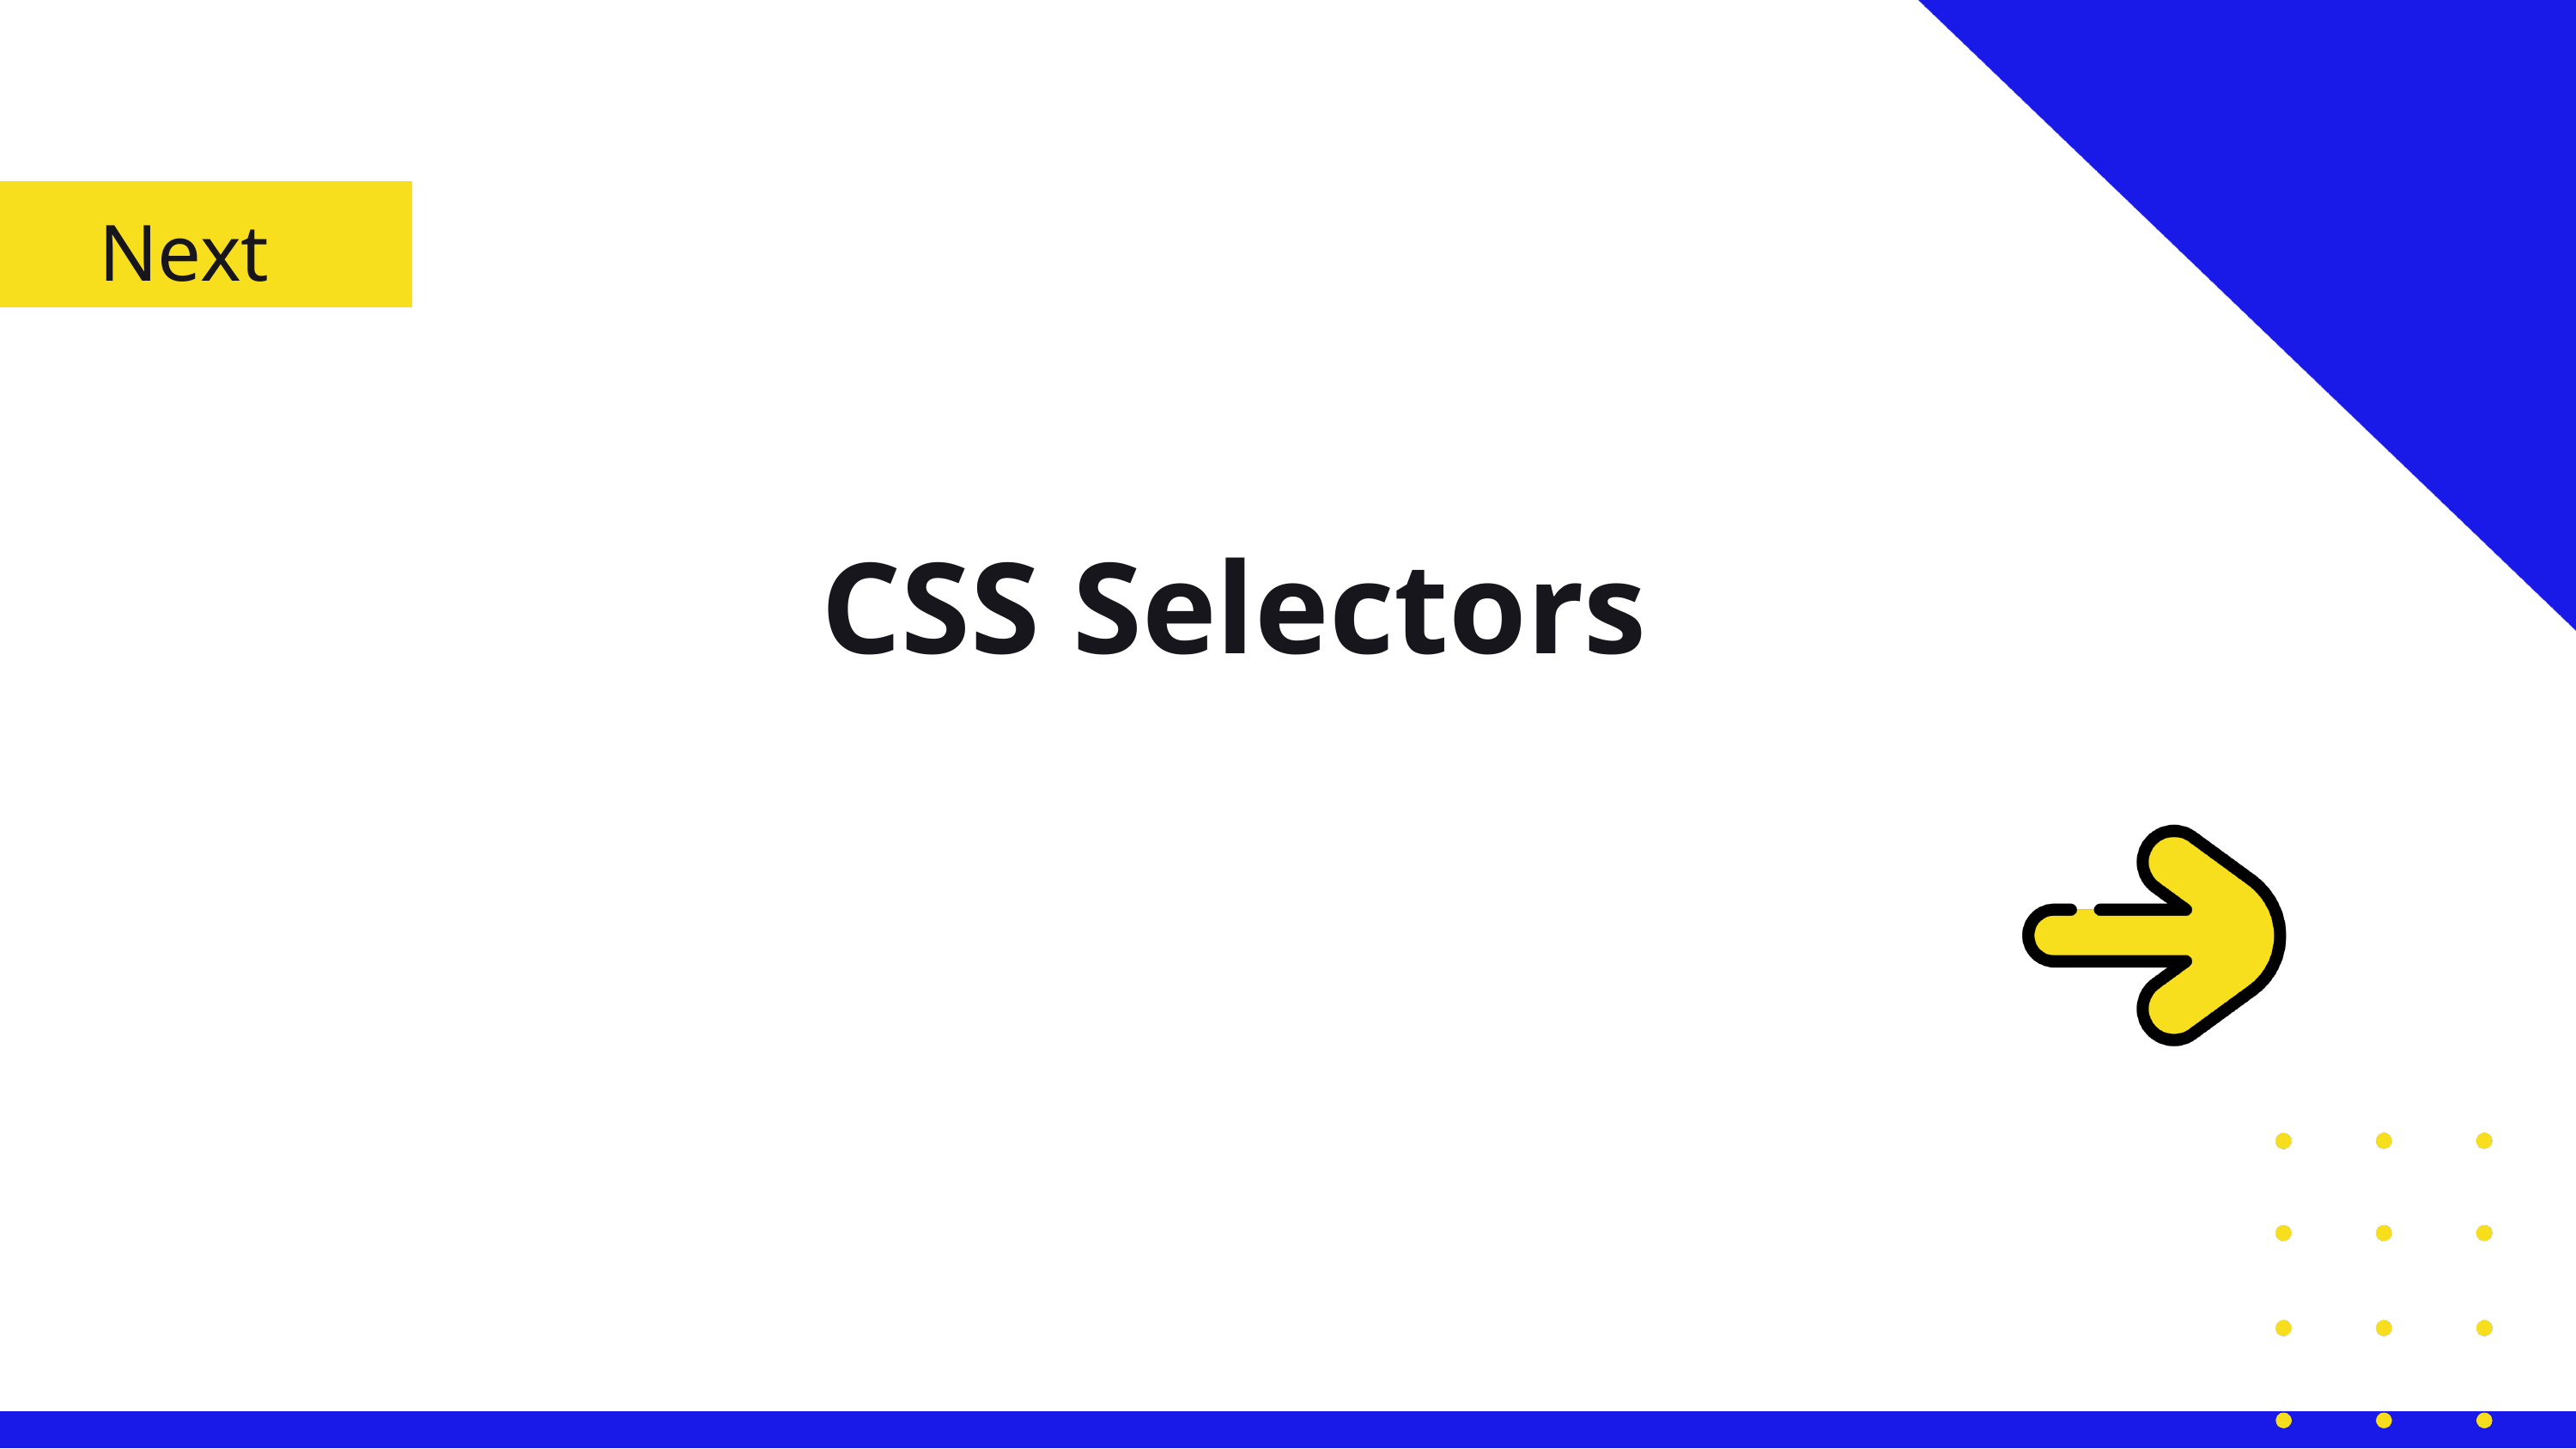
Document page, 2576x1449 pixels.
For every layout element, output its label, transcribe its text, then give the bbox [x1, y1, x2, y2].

text_box [0, 1410, 2260, 1449]
picture [2019, 800, 2289, 1070]
text_box [0, 297, 413, 307]
text_box [0, 181, 413, 197]
text_box Next [0, 197, 883, 297]
text_box CSS Selectors [163, 517, 2338, 679]
picture [1917, 0, 2576, 632]
picture [2264, 1126, 2576, 1449]
